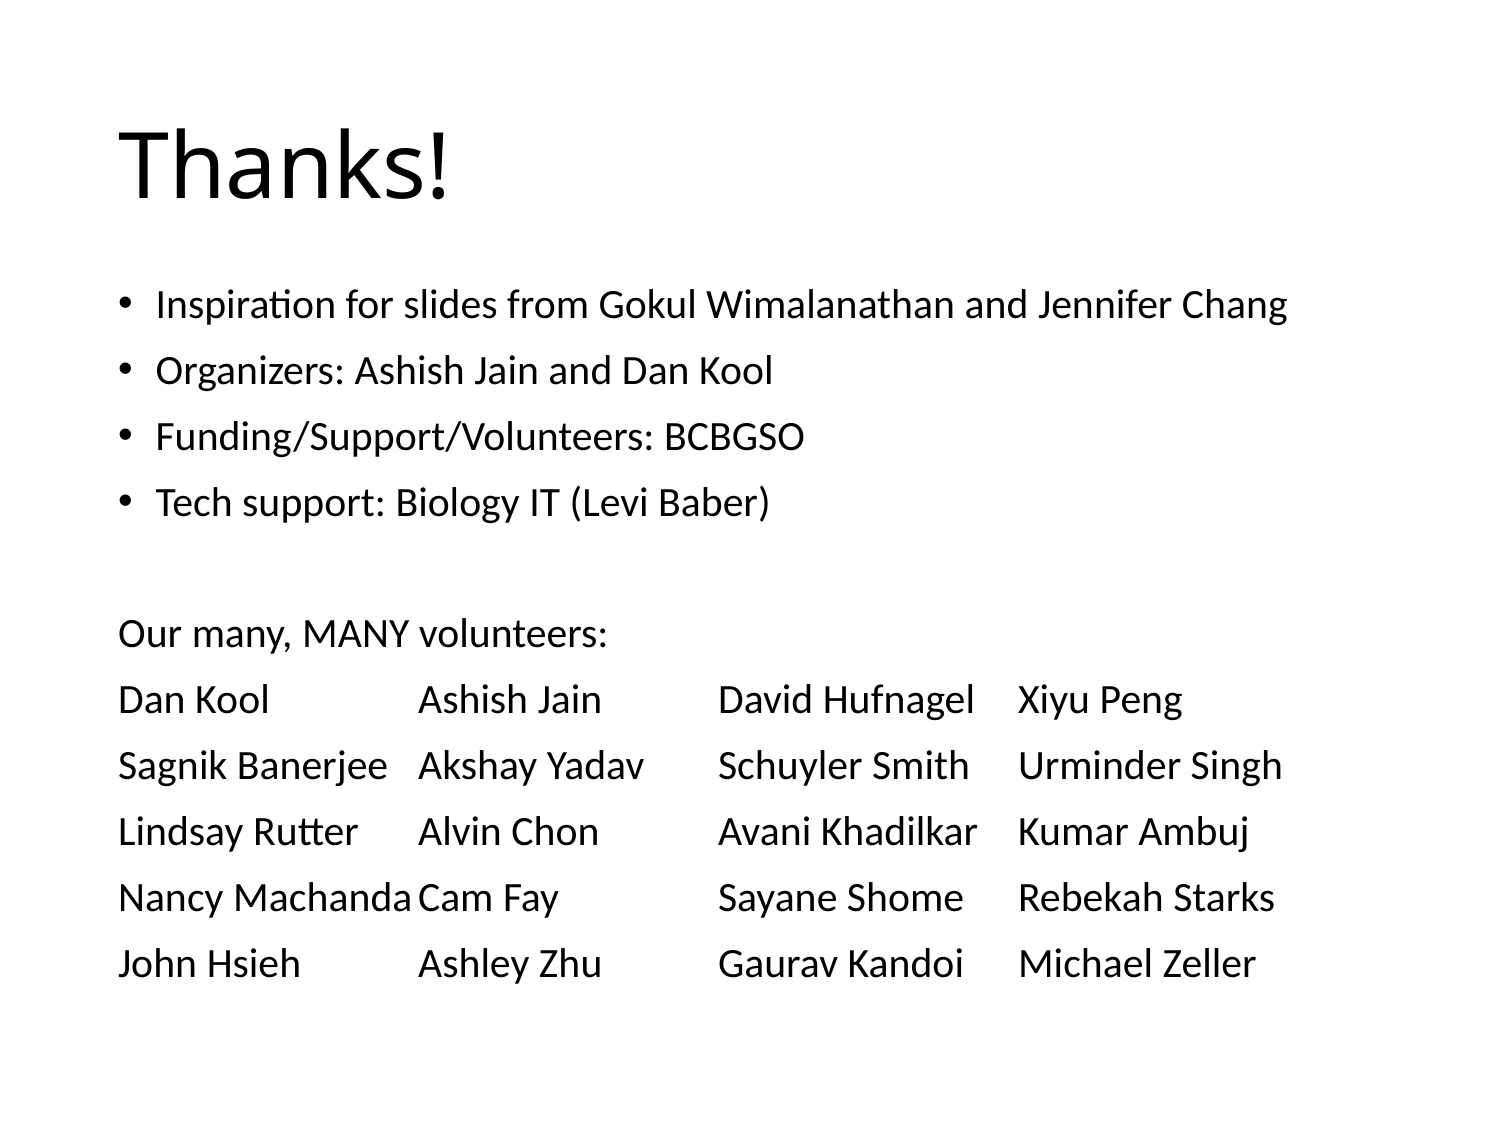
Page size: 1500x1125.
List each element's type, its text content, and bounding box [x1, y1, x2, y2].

list Inspiration for slides from Gokul Wimalanathan and Jennifer Chang Organizers: Ashish Jain and Dan Kool Funding/Support/Volunteers: BCBGSO Tech support: Biology IT (Levi Baber) Our many, MANY volunteers: Dan Kool Ashish Jain David Hufnagel Xiyu Peng Sagnik Banerjee Akshay Yadav Schuyler Smith Urminder Singh Lindsay Rutter Alvin Chon Avani Khadilkar Kumar Ambuj Nancy Machanda Cam Fay Sayane Shome Rebekah Starks John Hsieh Ashley Zhu Gaurav Kandoi Michael Zeller [103, 274, 1397, 1101]
title Thanks! [103, 59, 1397, 274]
